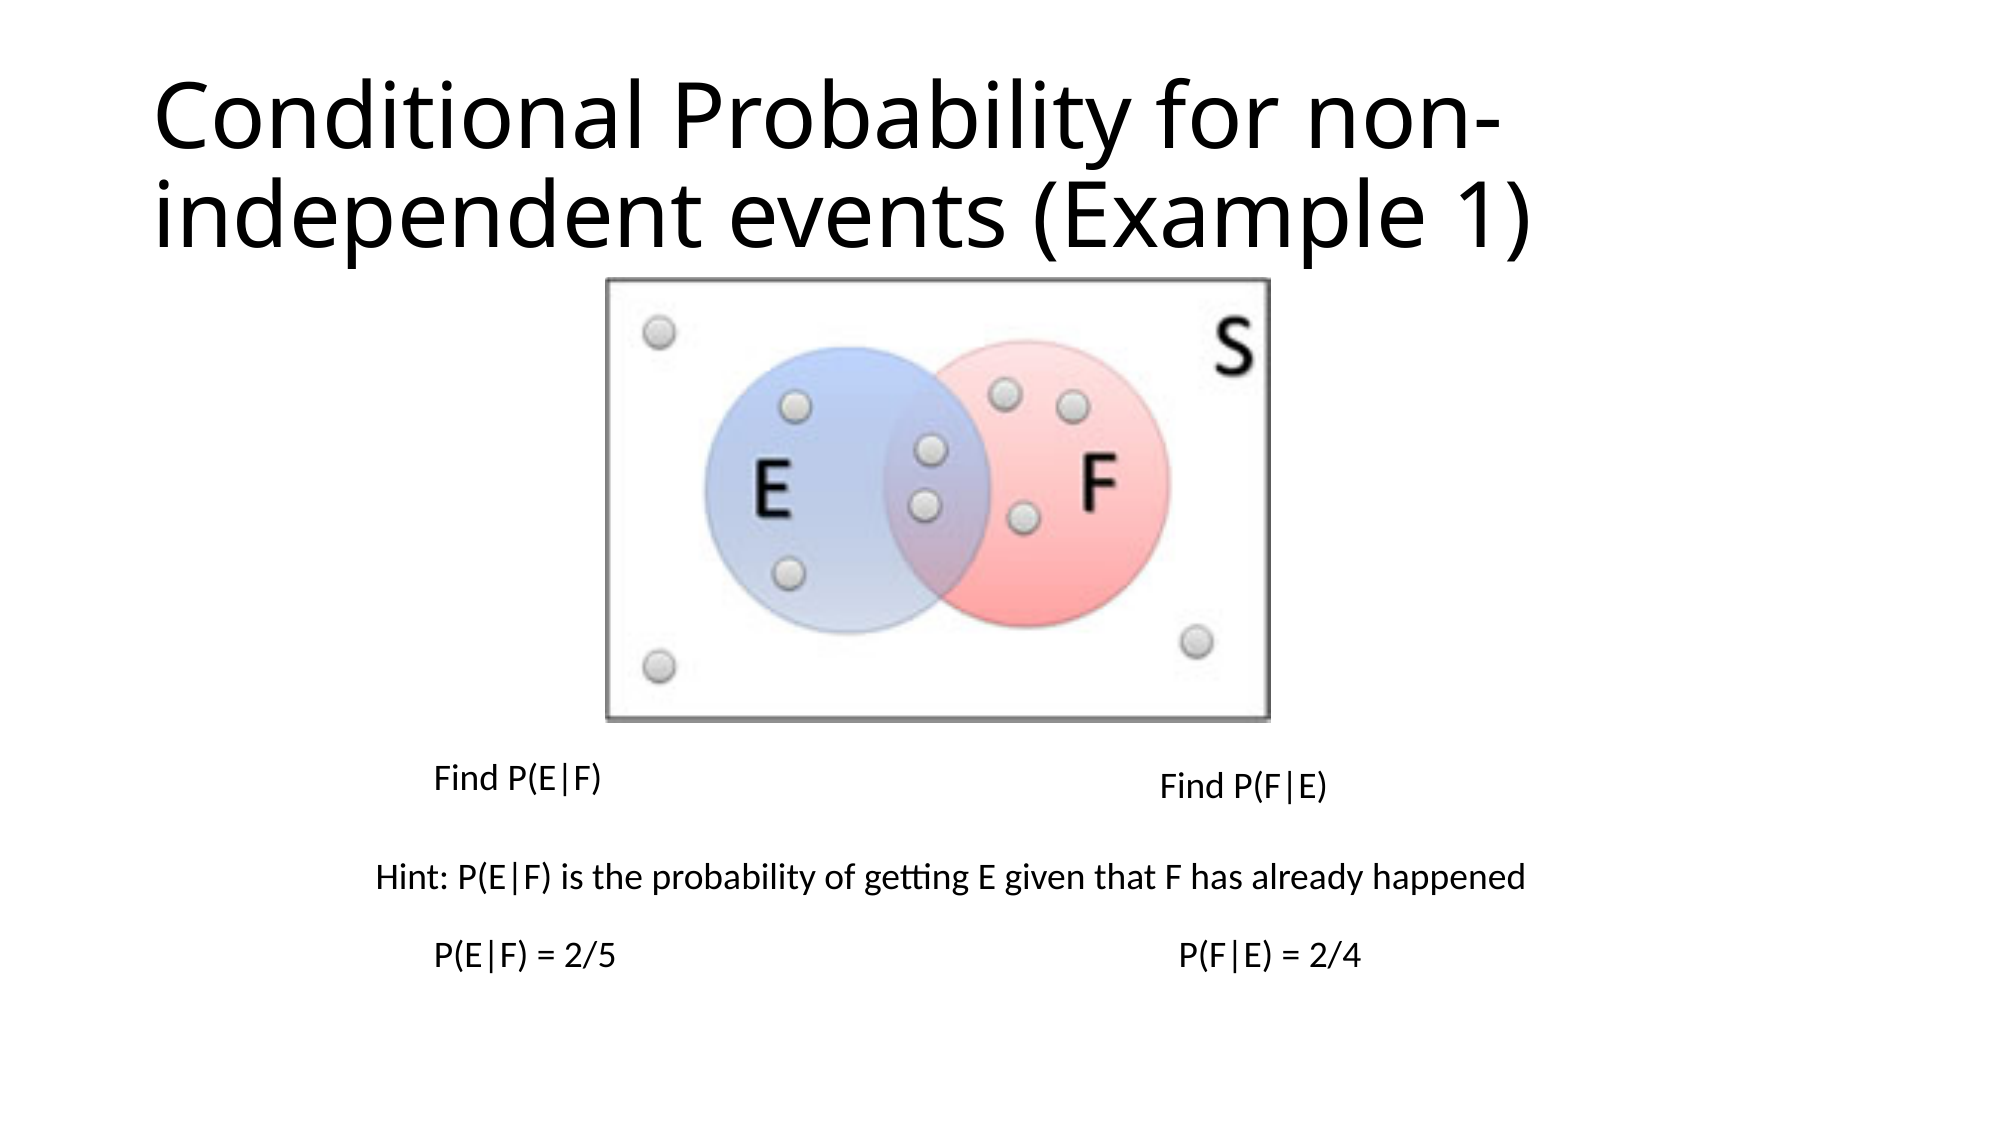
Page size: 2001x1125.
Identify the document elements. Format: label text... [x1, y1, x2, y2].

picture [605, 277, 1271, 723]
text_box Find P(E|F) [419, 745, 618, 806]
text_box Find P(F|E) [1145, 753, 1344, 844]
text_box P(F|E) = 2/4 [1163, 922, 1377, 982]
text_box Hint: P(E|F) is the probability of getting E given that F has already happened [360, 844, 1543, 905]
text_box P(E|F) = 2/5 [419, 922, 632, 982]
title Conditional Probability for non-independent events (Example 1) [137, 59, 1863, 278]
